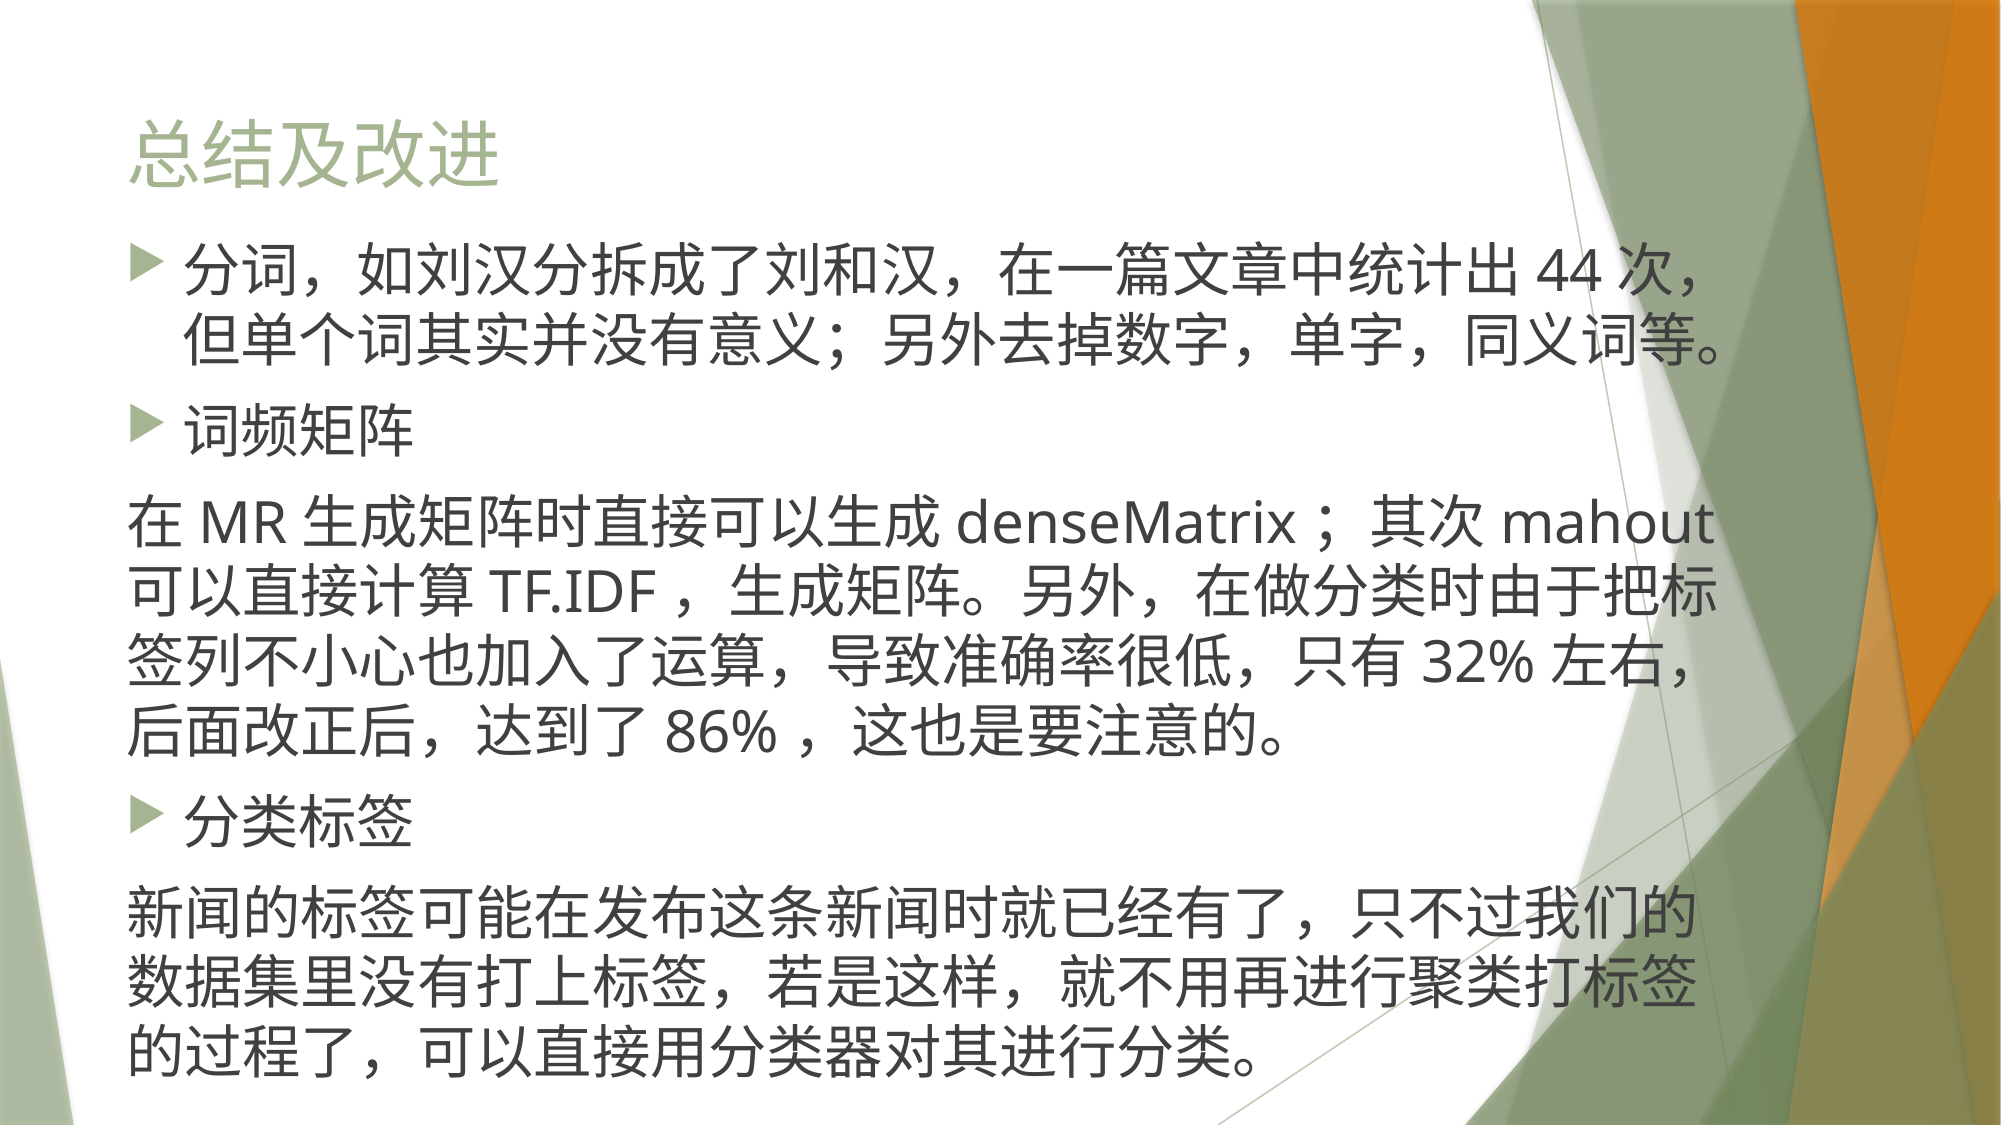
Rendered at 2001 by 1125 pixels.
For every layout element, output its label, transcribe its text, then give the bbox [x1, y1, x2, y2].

title 总结及改进 [111, 99, 1522, 226]
list 分词，如刘汉分拆成了刘和汉，在一篇文章中统计出44次，但单个词其实并没有意义；另外去掉数字，单字，同义词等。 词频矩阵 在MR生成矩阵时直接可以生成denseMatrix；其次mahout可以直接计算TF.IDF，生成矩阵。另外，在做分类时由于把标签列不小心也加入了运算，导致准确率很低，只有32%左右，后面改正后，达到了86%，这也是要注意的。 分类标签 新闻的标签可能在发布这条新闻时就已经有了，只不过我们的数据集里没有打上标签，若是这样，就不用再进行聚类打标签的过程了，可以直接用分类器对其进行分类。 [111, 226, 1755, 1125]
